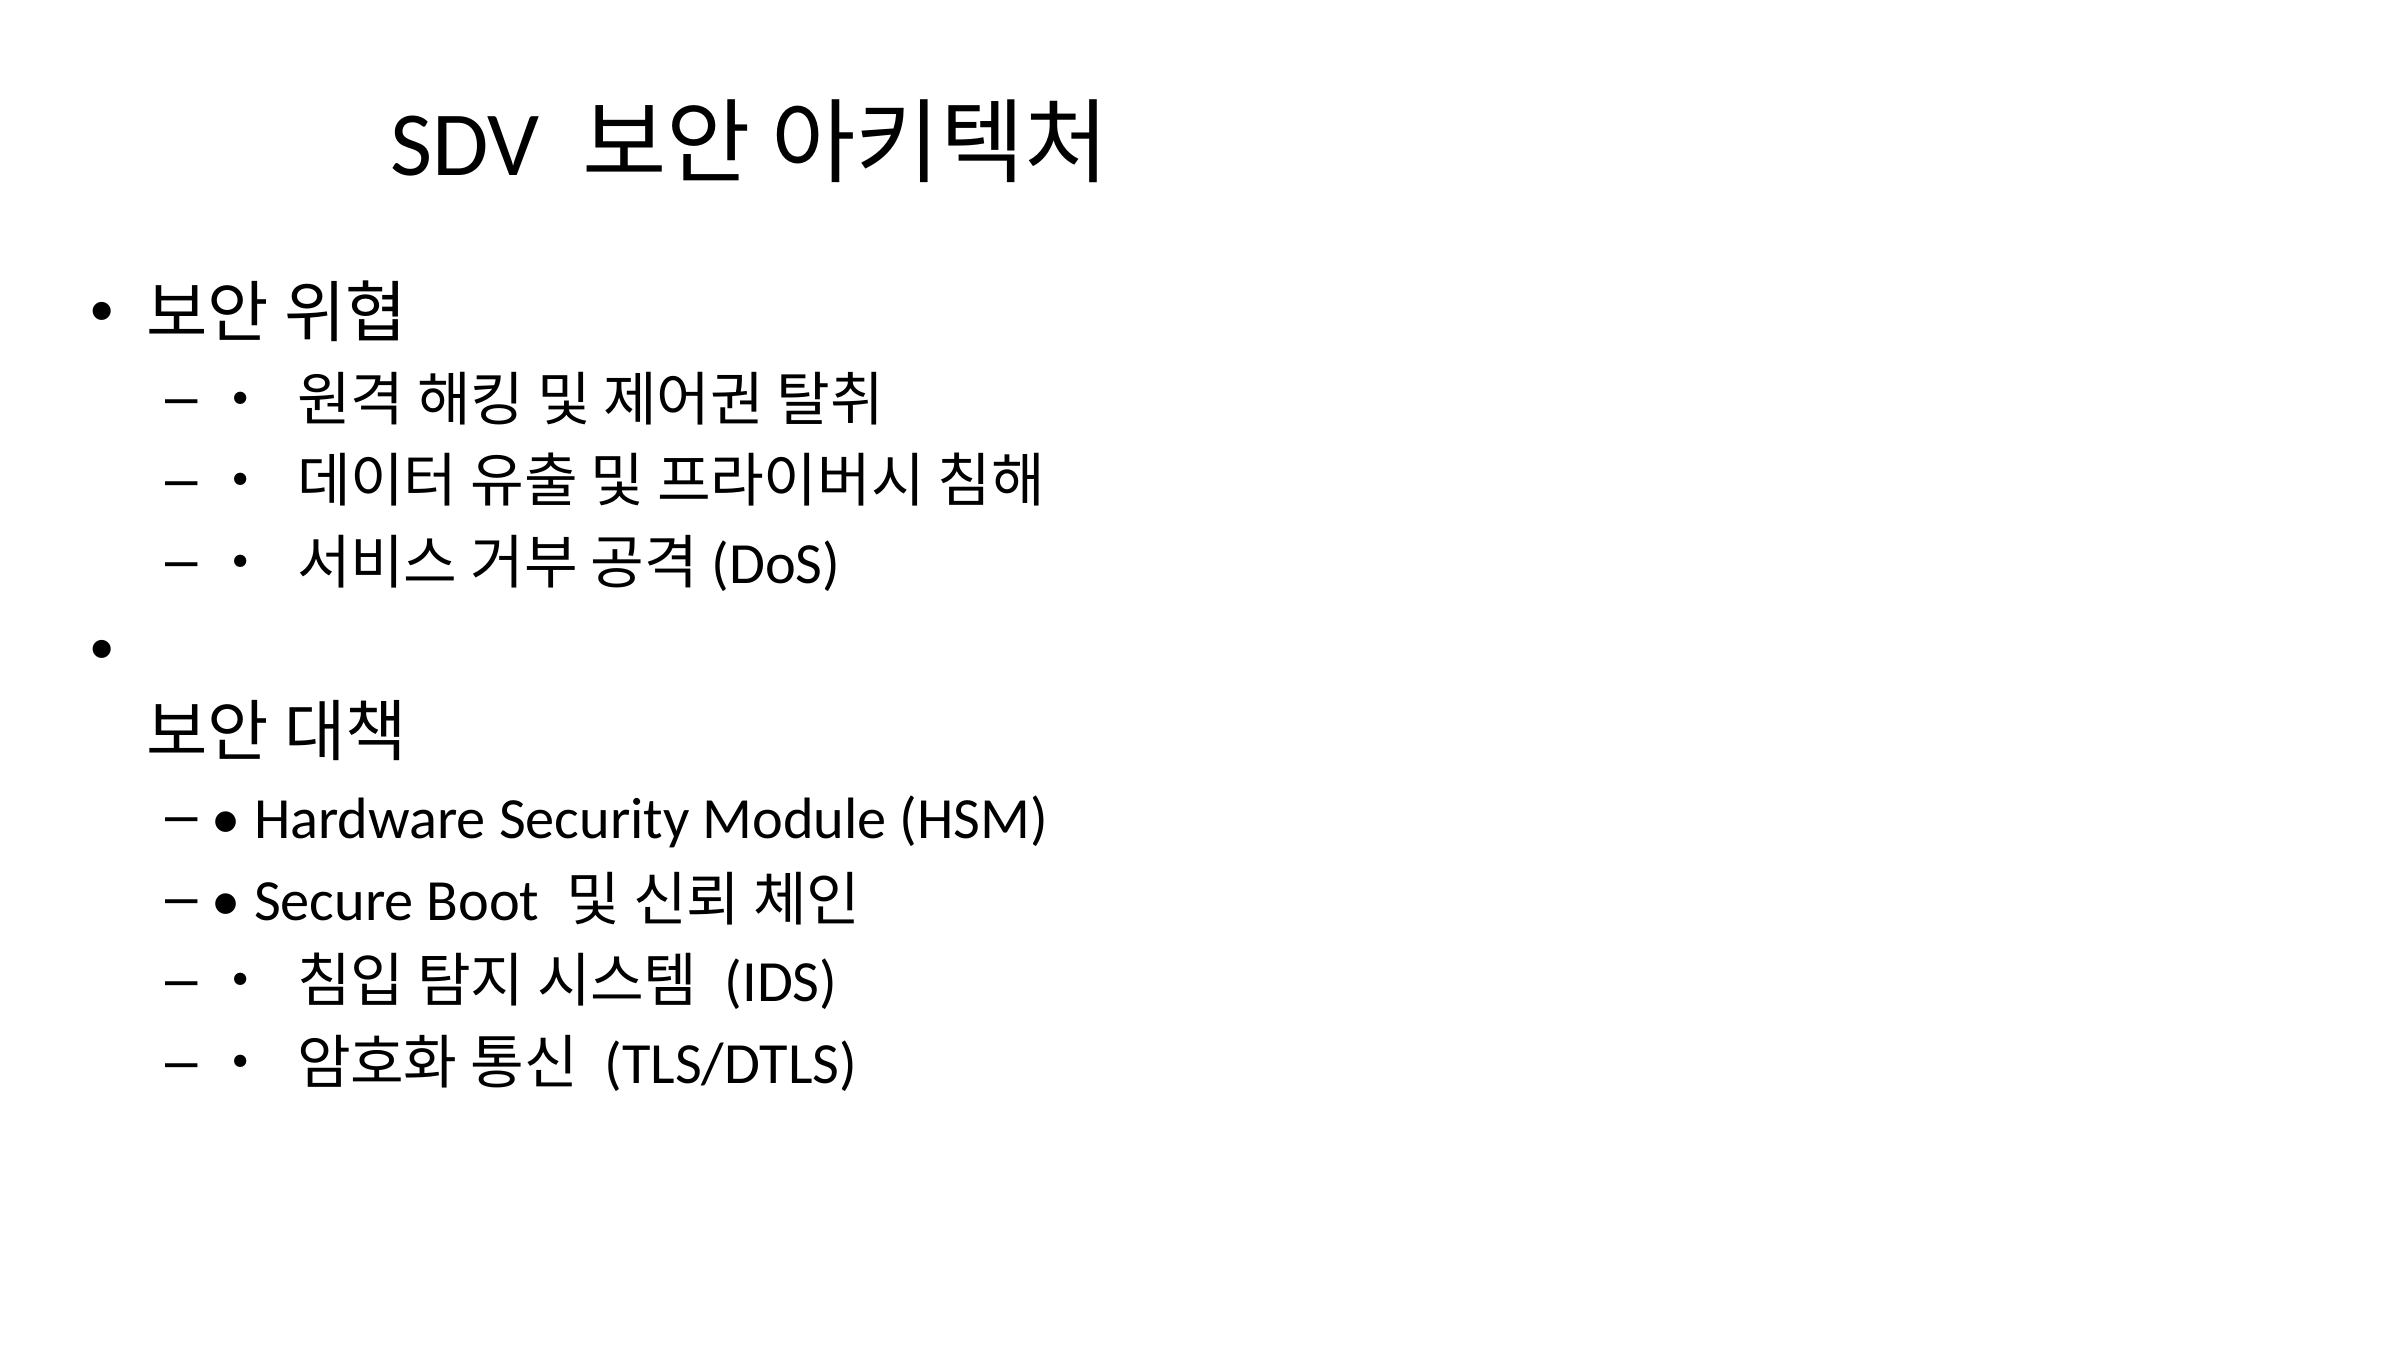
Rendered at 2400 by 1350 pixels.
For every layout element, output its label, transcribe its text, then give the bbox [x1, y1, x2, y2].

title SDV 보안 아키텍처 [75, 45, 1425, 233]
list 보안 위협 • 원격 해킹 및 제어권 탈취 • 데이터 유출 및 프라이버시 침해 • 서비스 거부 공격(DoS) 보안 대책 • Hardware Security Module (HSM) • Secure Boot 및 신뢰 체인 • 침입 탐지 시스템 (IDS) • 암호화 통신 (TLS/DTLS) [75, 262, 1425, 1005]
